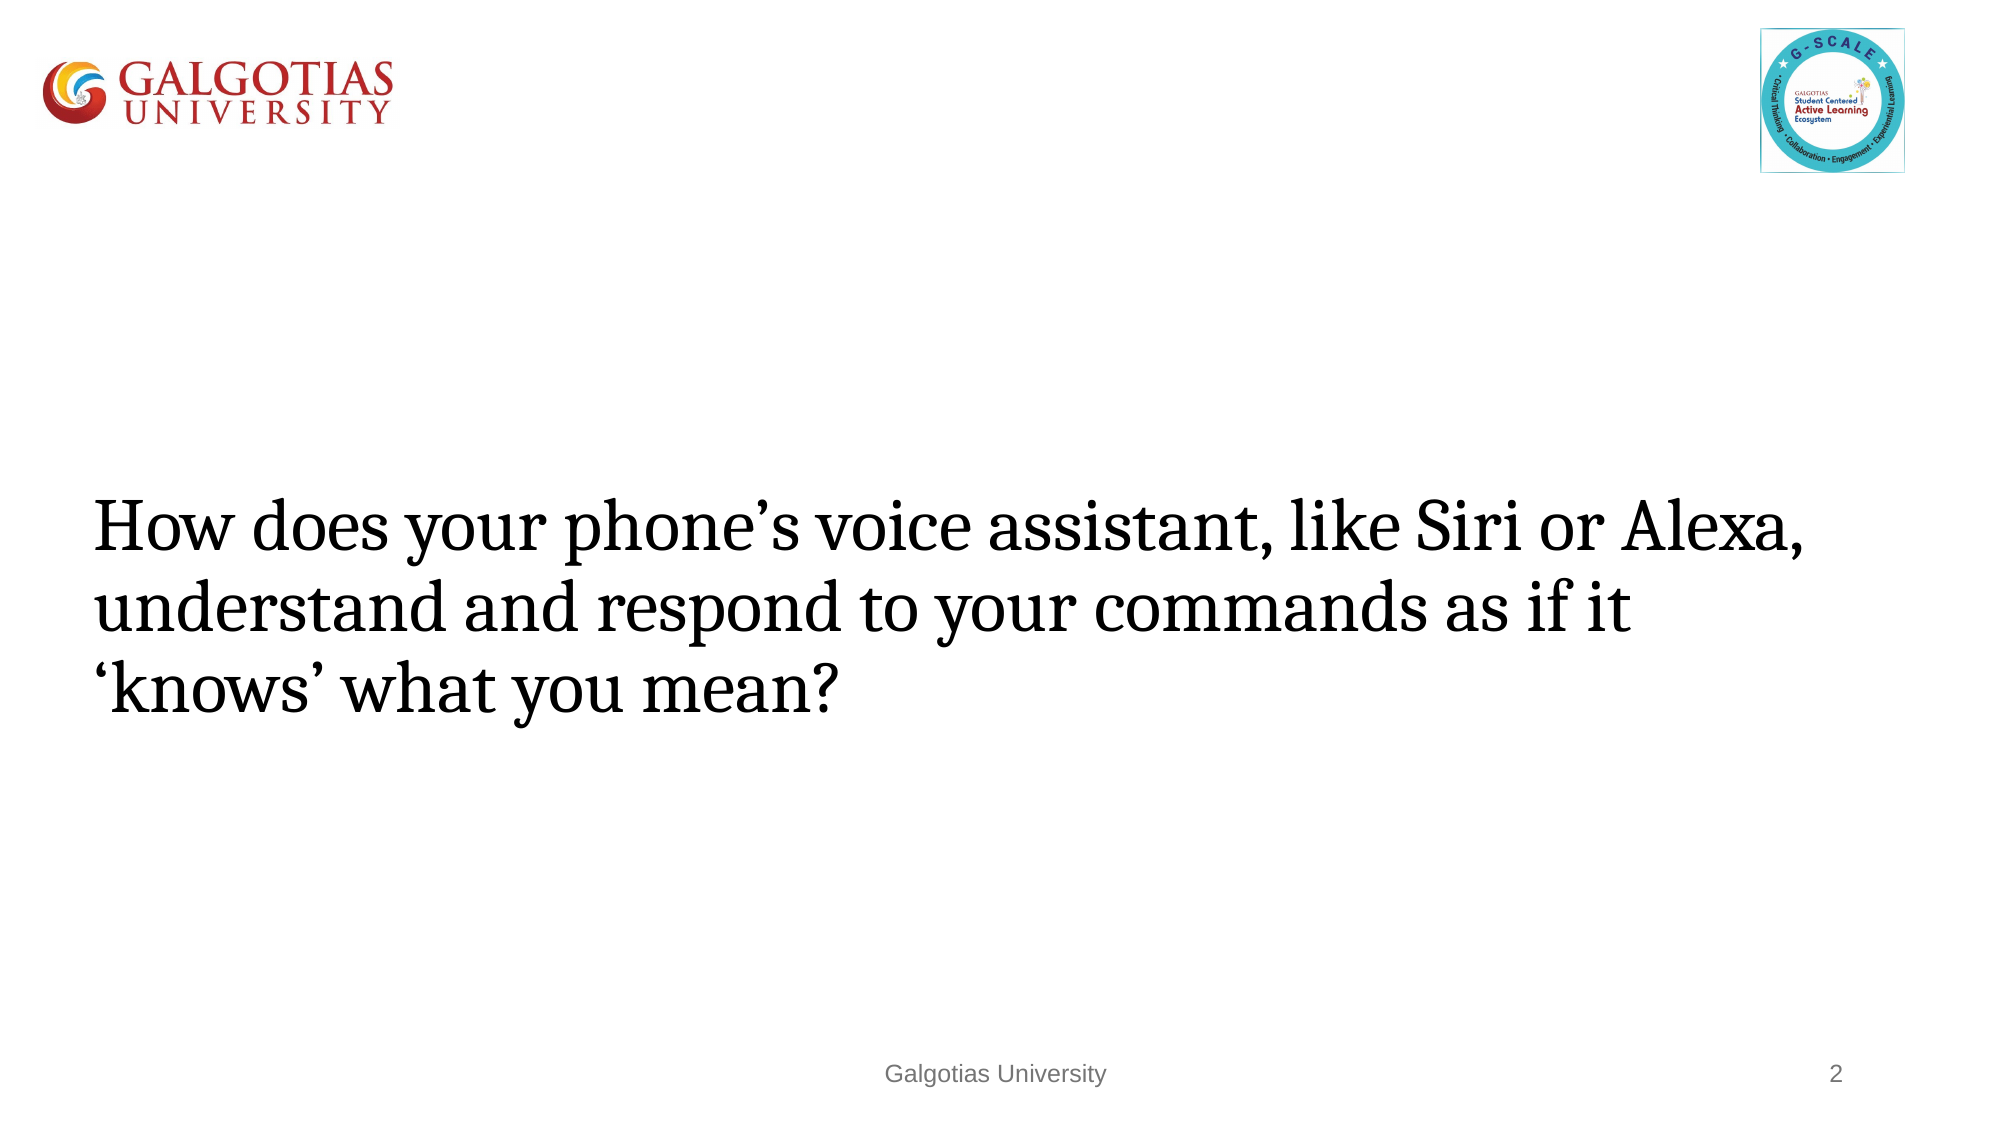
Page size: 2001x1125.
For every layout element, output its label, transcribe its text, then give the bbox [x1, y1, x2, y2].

footer Galgotias University [658, 1042, 1334, 1103]
slide_number ‹#› [1408, 1042, 1859, 1103]
picture [1760, 28, 1905, 173]
title How does your phone’s voice assistant, like Siri or Alexa, understand and respond to your commands as if it ‘knows’ what you mean? [78, 477, 1861, 738]
picture [35, 57, 400, 129]
